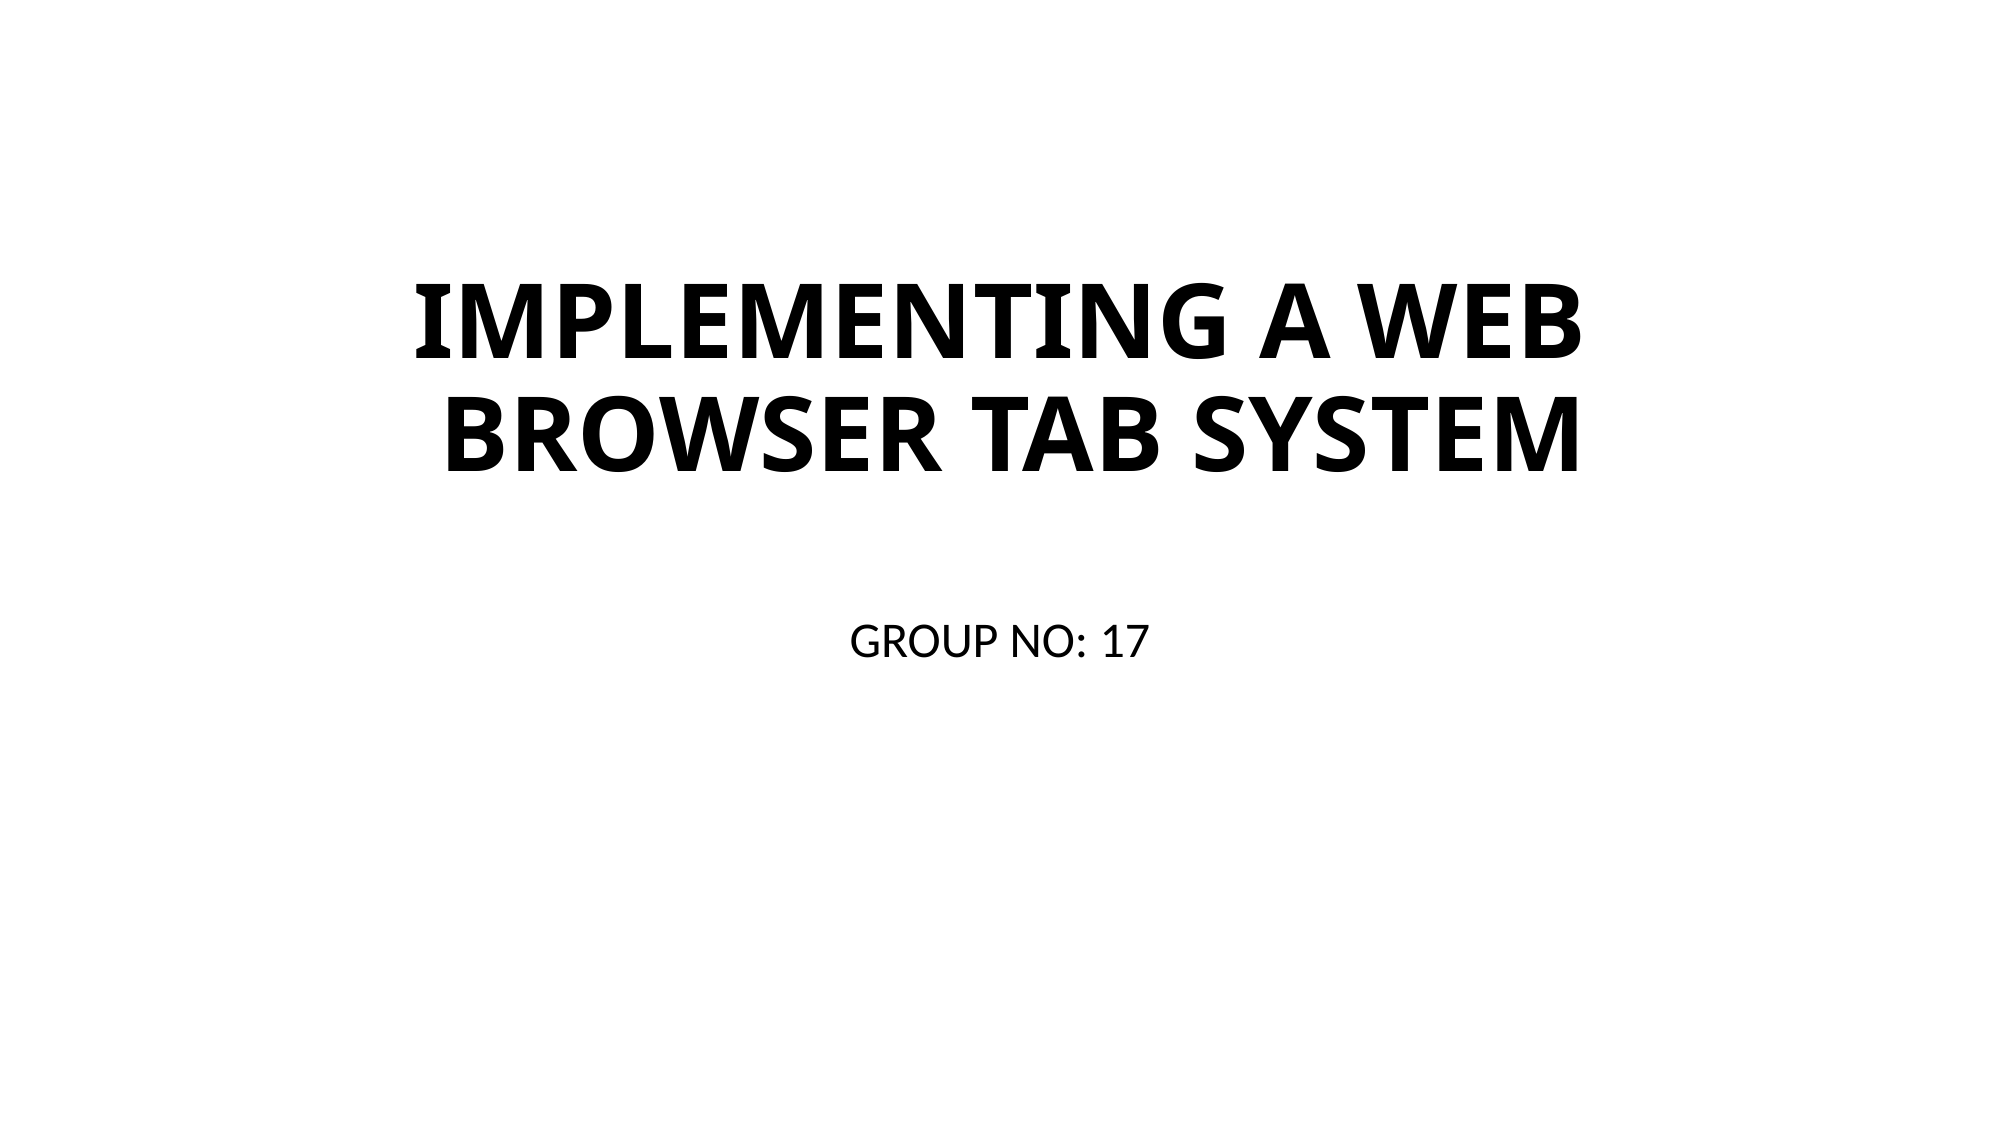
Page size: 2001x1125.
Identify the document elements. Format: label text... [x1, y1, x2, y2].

subtitle GROUP NO: 17 [249, 606, 1750, 879]
title IMPLEMENTING A WEB BROWSER TAB SYSTEM [296, 185, 1703, 578]
